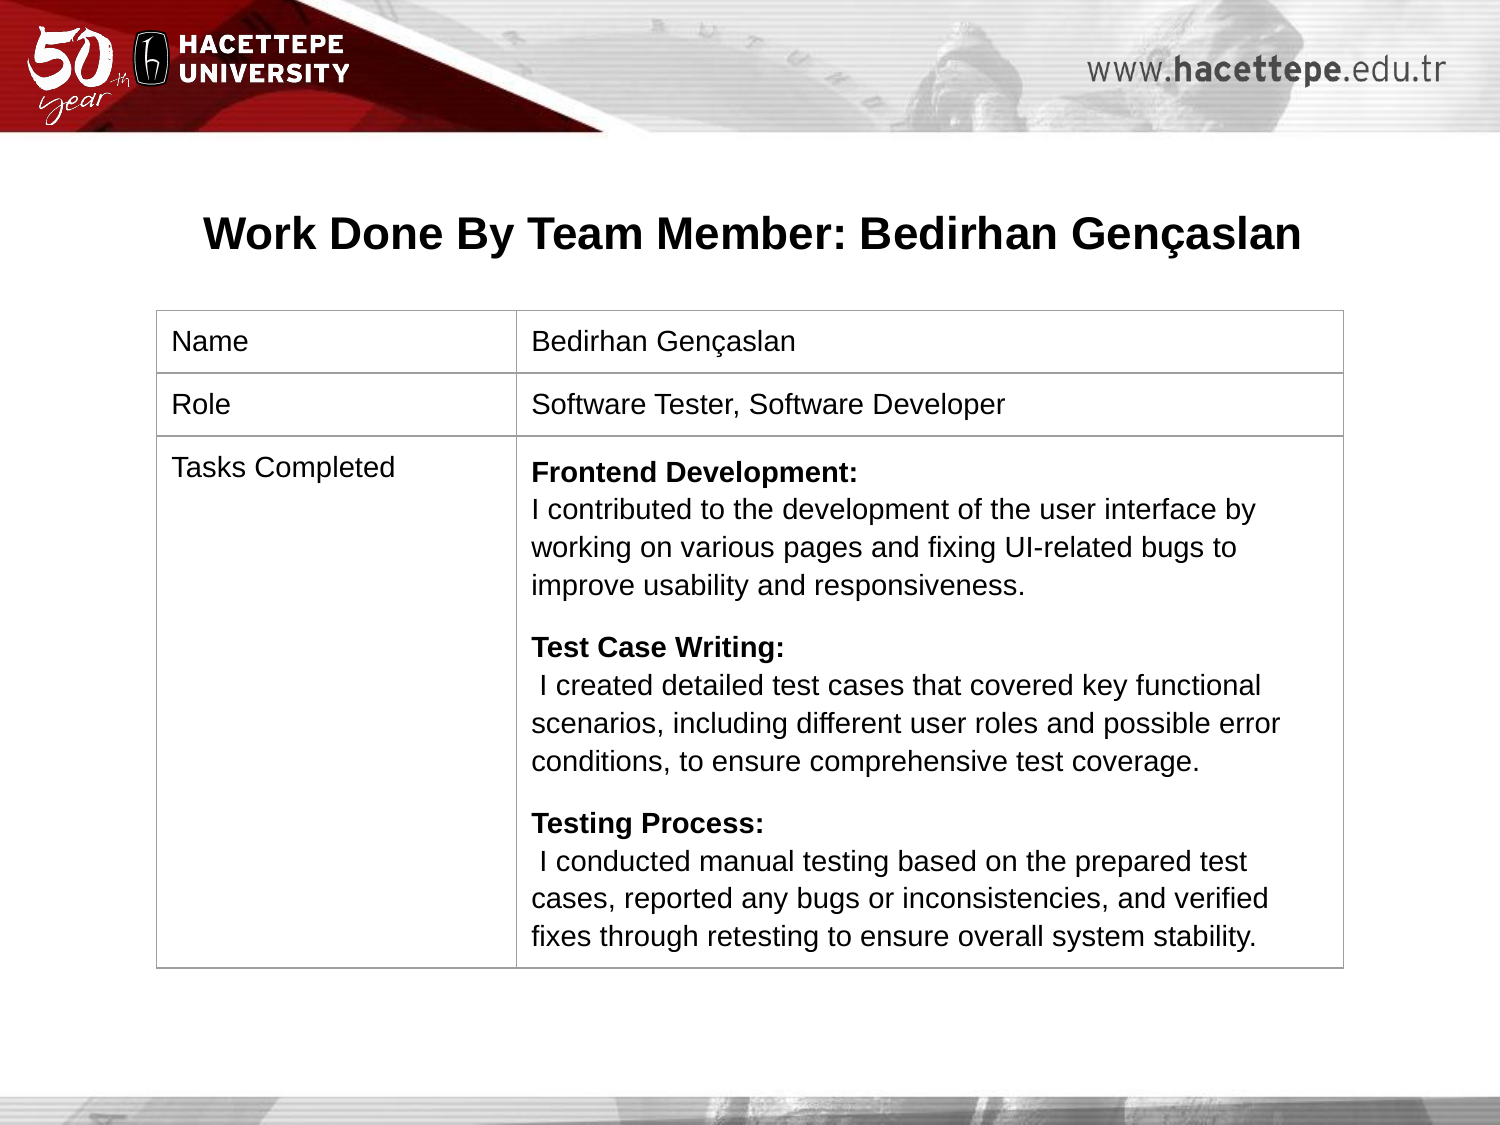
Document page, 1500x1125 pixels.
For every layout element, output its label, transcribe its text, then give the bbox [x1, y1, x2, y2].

table_header Name [157, 311, 516, 372]
table_cell Software Tester, Software Developer [517, 374, 1343, 435]
text_box Work Done By Team Member: Bedirhan Gençaslan [65, 190, 1442, 266]
table_cell Frontend Development: I contributed to the development of the user interface by working on various pages and fixing UI-related bugs to improve usability and responsiveness. Test Case Writing: I created detailed test cases that covered key functional scenarios, including different user roles and possible error conditions, to ensure comprehensive test coverage. Testing Process: I conducted manual testing based on the prepared test cases, reported any bugs or inconsistencies, and verified fixes through retesting to ensure overall system stability. [517, 437, 1343, 967]
table_cell Role [157, 374, 516, 435]
table_cell Tasks Completed [157, 437, 516, 967]
picture [0, 0, 1500, 1125]
table_header Bedirhan Gençaslan [517, 311, 1343, 372]
